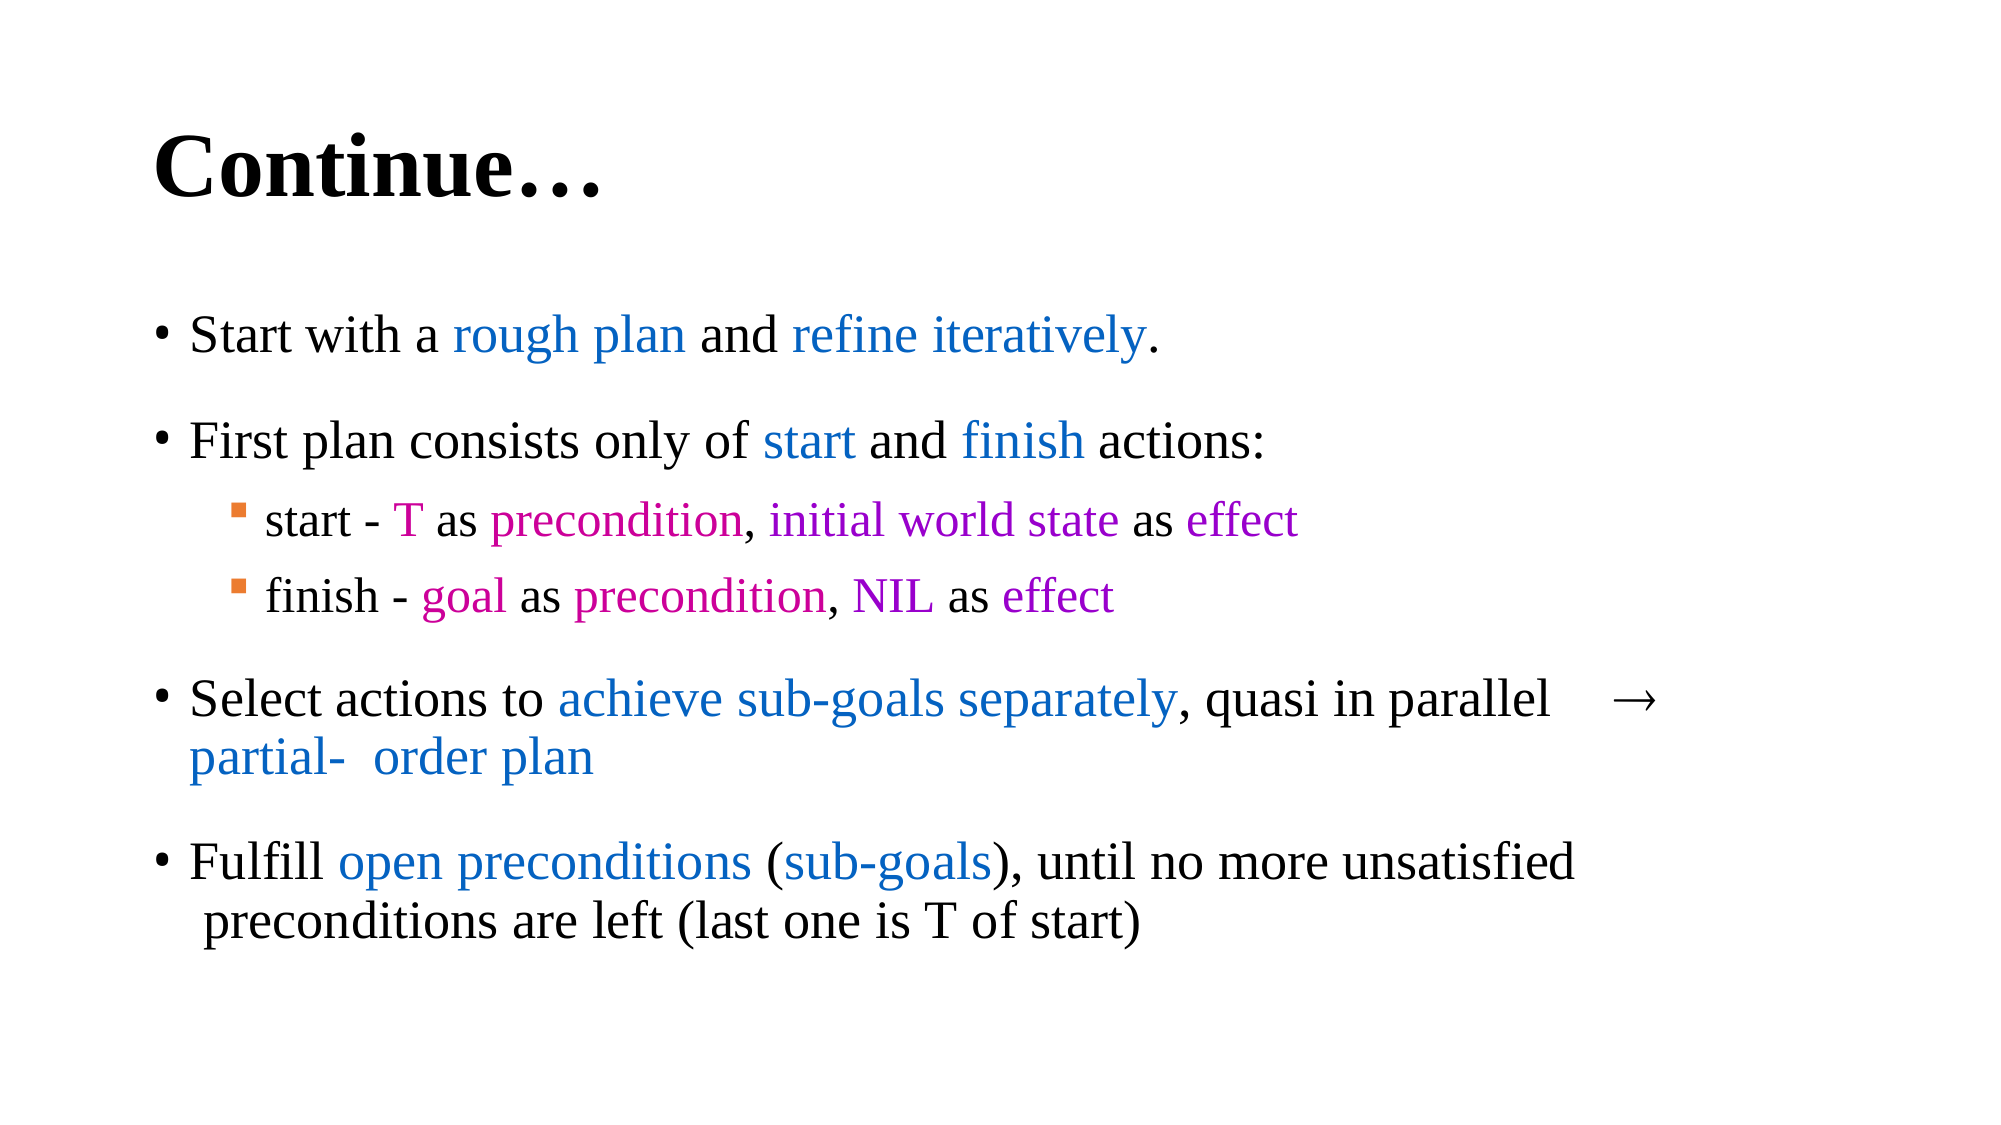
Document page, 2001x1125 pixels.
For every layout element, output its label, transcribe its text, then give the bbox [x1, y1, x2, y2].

text_box Start with a rough plan and refine iteratively. First plan consists only of start and finish actions: start - T as precondition, initial world state as effect finish - goal as precondition, NIL as effect Select actions to achieve sub-goals separately, quasi in parallel  partial- order plan Fulfill open preconditions (sub-goals), until no more unsatisfied preconditions are left (last one is T of start) [150, 296, 1814, 950]
title Continue… [150, 102, 609, 293]
